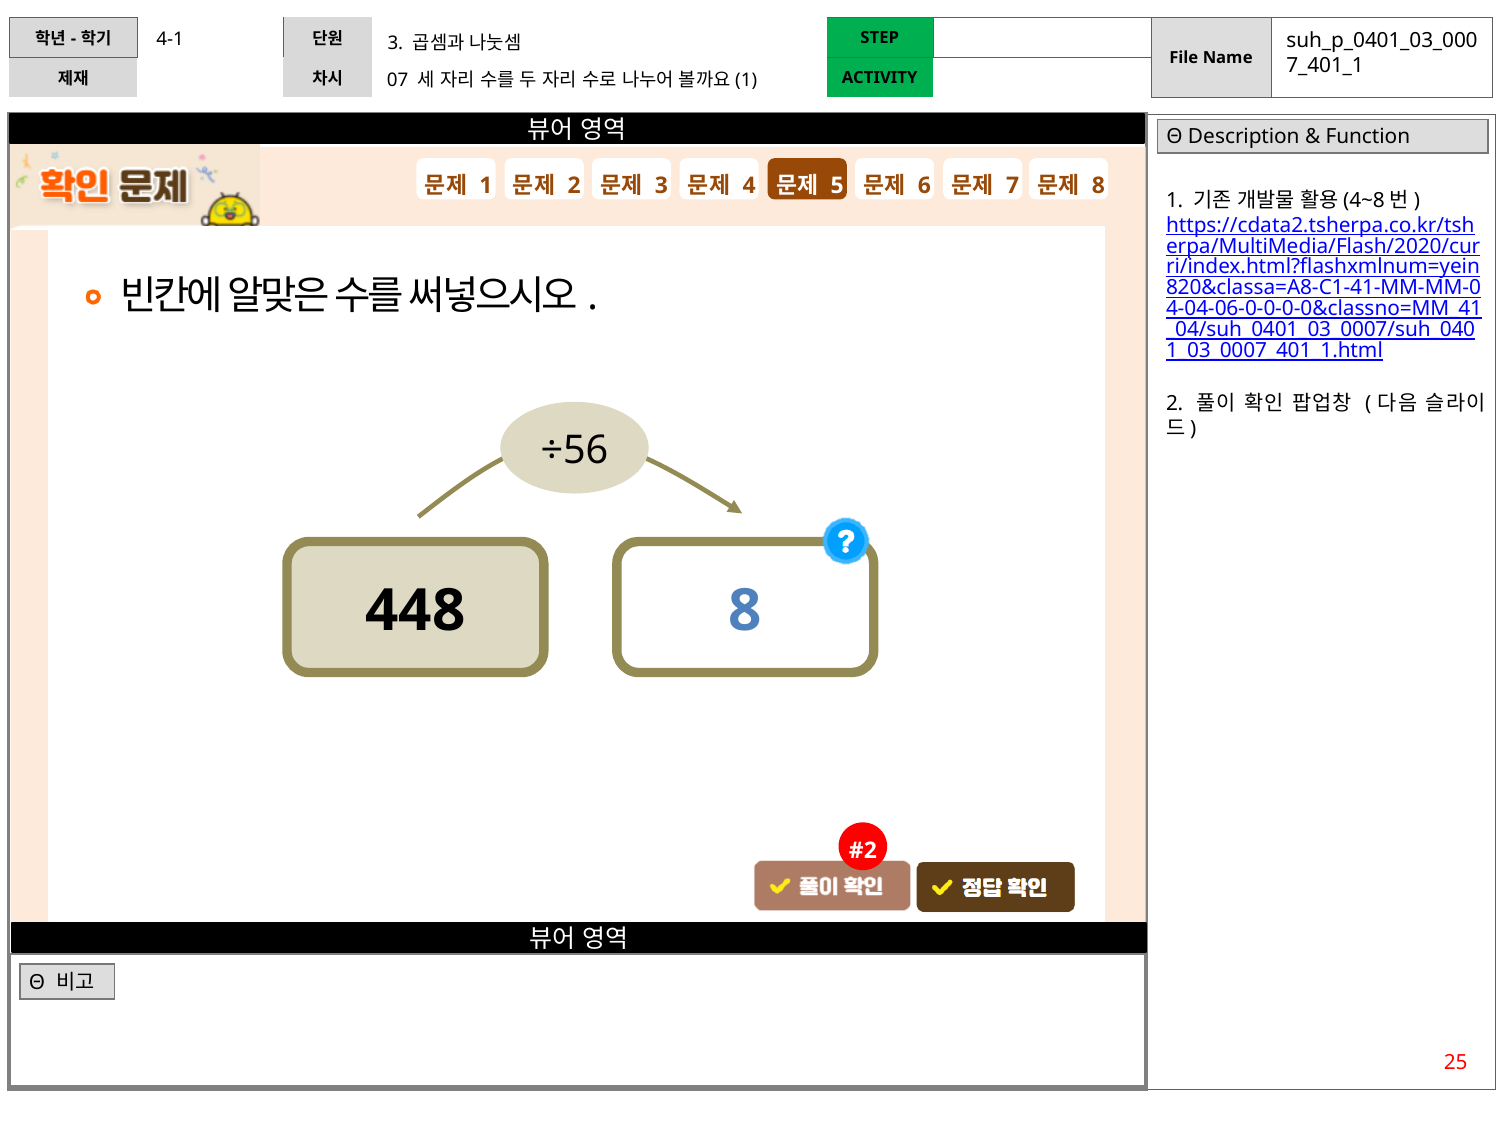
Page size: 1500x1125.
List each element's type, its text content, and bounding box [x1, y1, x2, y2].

text_box 문제 1 [410, 149, 520, 205]
picture [816, 512, 876, 571]
text_box 8 [614, 539, 876, 675]
text_box 1. 기존 개발물 활용(4~8번) https://cdata2.tsherpa.co.kr/tsherpa/MultiMedia/Flash/2020/curri/index.html?flashxmlnum=yein820&classa=A8-C1-41-MM-MM-04-04-06-0-0-0-0&classno=MM_41_04/suh_0401_03_0007/suh_0401_03_0007_401_1.html 2. 풀이 확인 팝업창 (다음 슬라이드) [1151, 179, 1500, 322]
picture [10, 144, 260, 230]
text_box 빈칸에 알맞은 수를 써넣으시오. [105, 263, 1109, 326]
text_box 문제 2 [520, 149, 608, 205]
text_box 07 세 자리 수를 두 자리 수로 나누어 볼까요(1) [372, 60, 821, 96]
picture [751, 858, 911, 912]
text_box 4-1 [141, 18, 284, 55]
text_box suh_p_0401_03_0007_401_1 [1271, 18, 1500, 84]
text_box ÷56 [498, 399, 651, 496]
text_box 문제 3 [608, 149, 695, 205]
table_header Θ Description & Function [1158, 120, 1487, 152]
text_box 문제 4 [695, 149, 783, 205]
text_box 448 [284, 539, 546, 675]
text_box 문제 6 [871, 149, 958, 205]
picture [915, 858, 1078, 913]
text_box [416, 457, 743, 519]
text_box #2 [836, 820, 890, 856]
text_box 3. 곱셈과 나눗셈 [372, 23, 828, 48]
text_box 문제 7 [958, 149, 1046, 205]
text_box 문제 5 [783, 149, 871, 205]
picture [82, 285, 103, 307]
text_box 문제 8 [1046, 149, 1132, 205]
